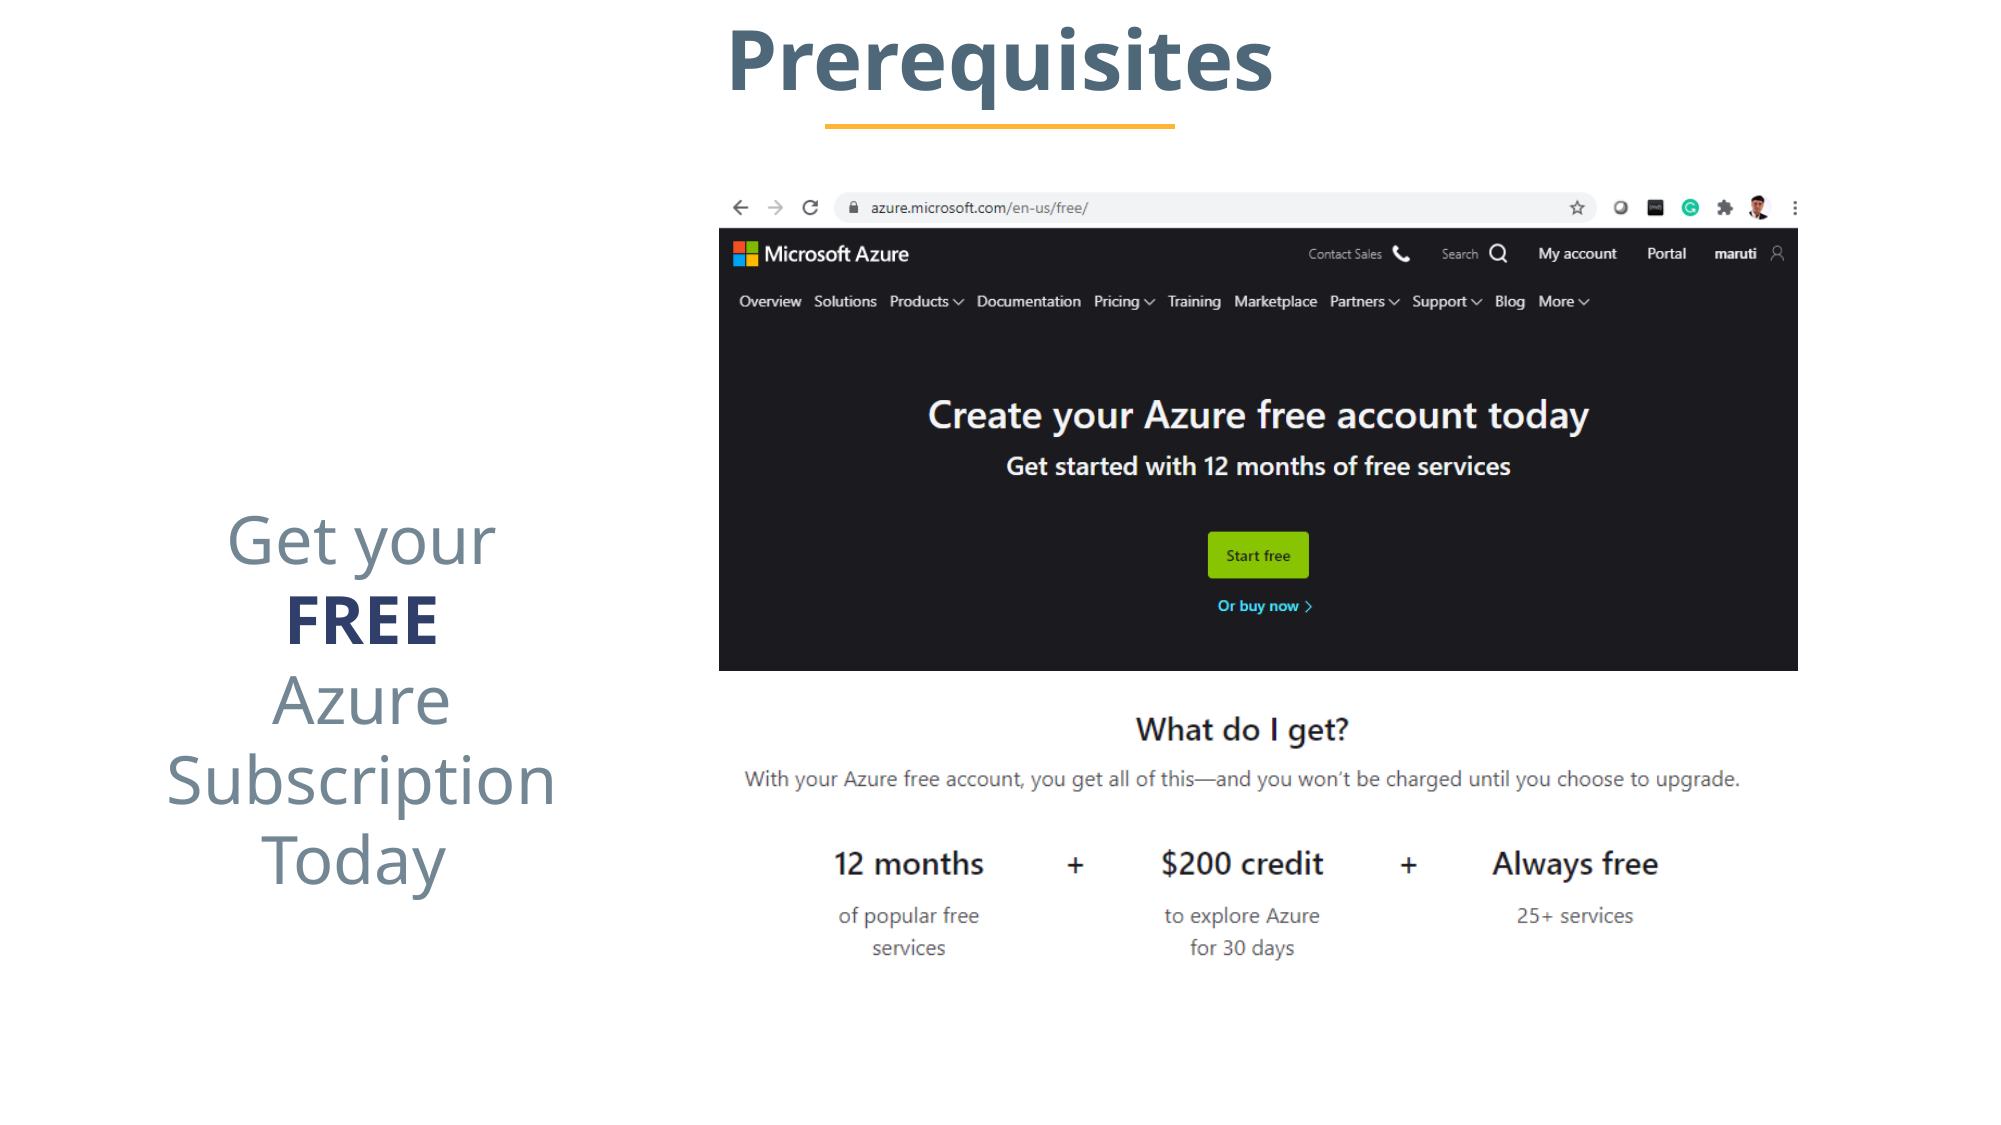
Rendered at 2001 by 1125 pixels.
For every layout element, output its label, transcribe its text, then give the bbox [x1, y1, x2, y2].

text_box Get your FREE Azure Subscription Today [135, 490, 590, 986]
text_box Prerequisites [0, 0, 2000, 115]
picture [719, 188, 1803, 1029]
